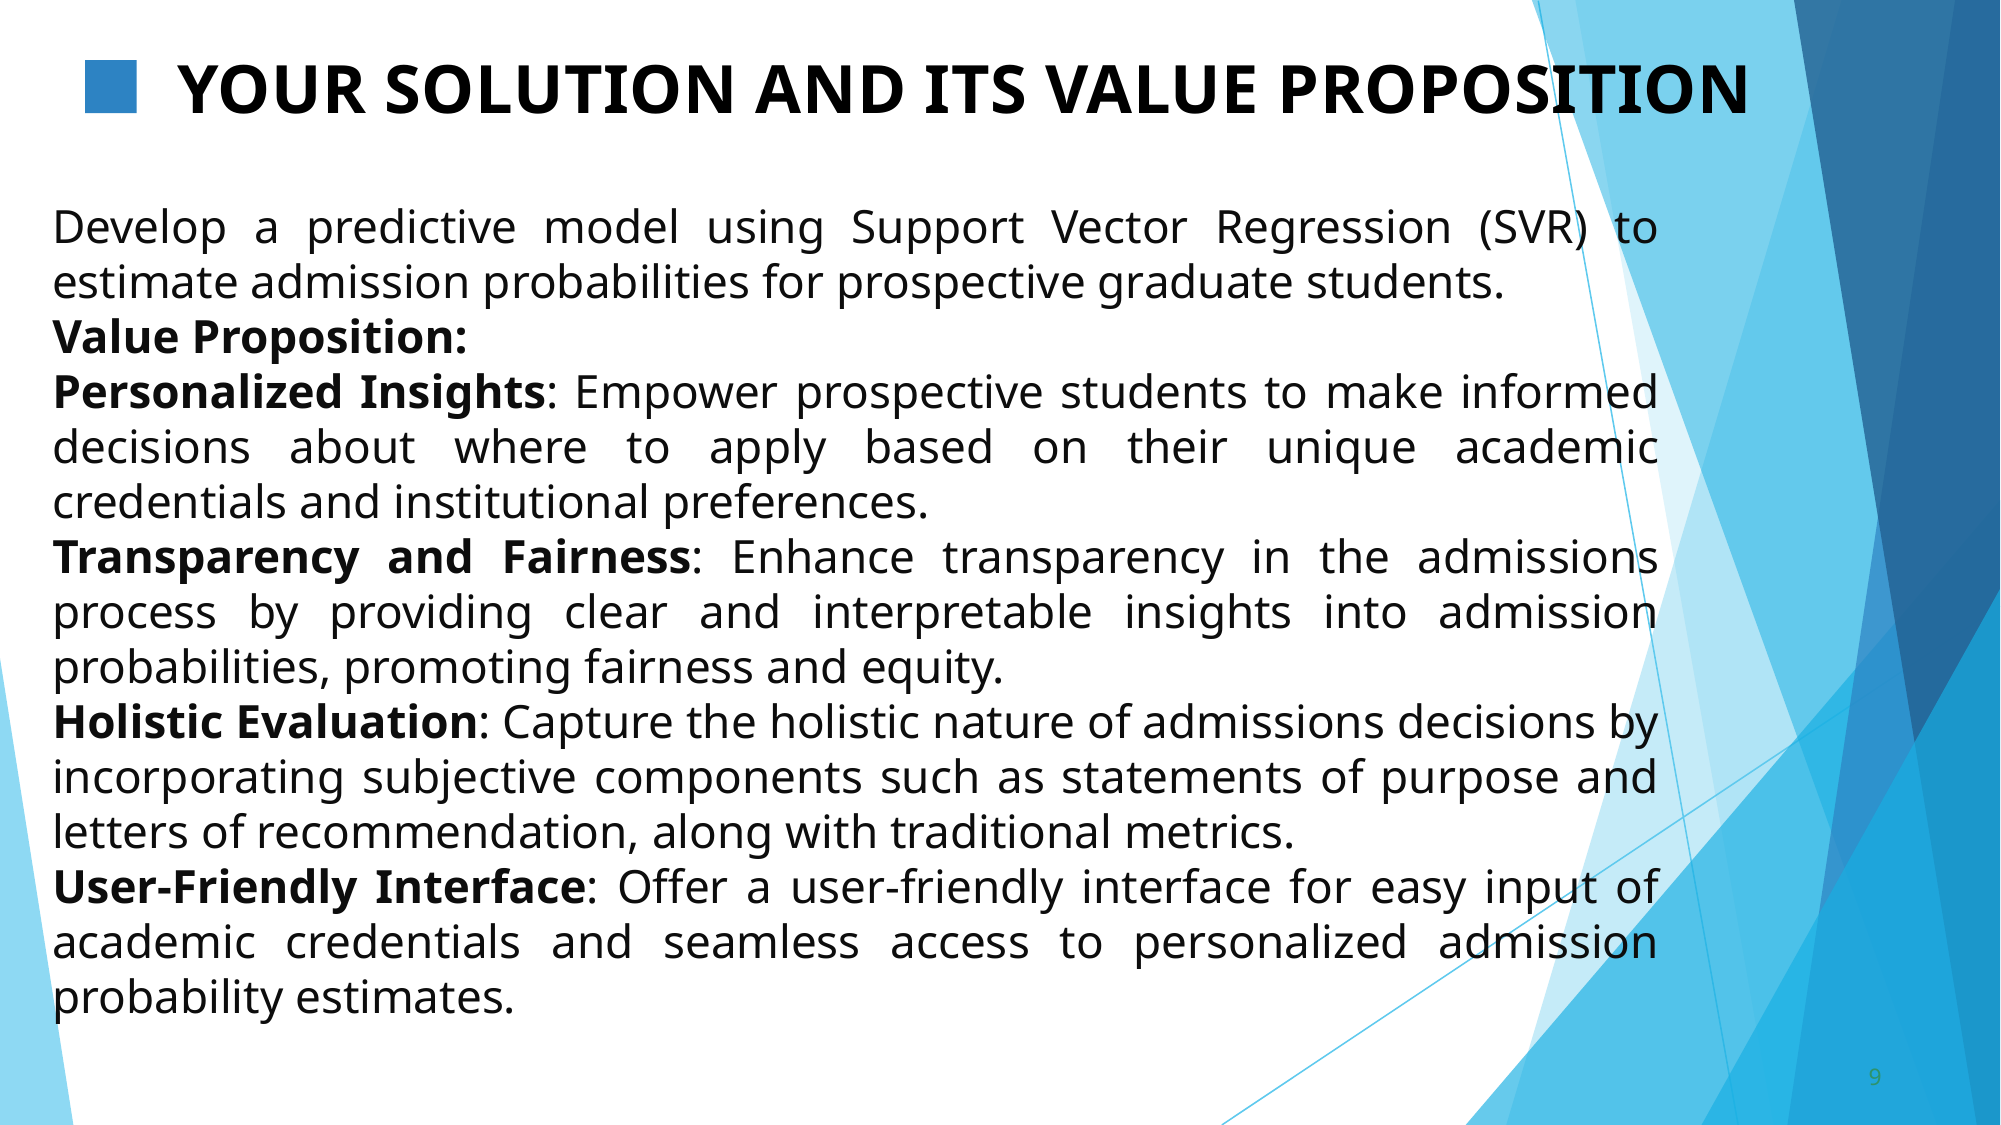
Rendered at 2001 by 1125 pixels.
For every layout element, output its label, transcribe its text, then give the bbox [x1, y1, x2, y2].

text_box Develop a predictive model using Support Vector Regression (SVR) to estimate admission probabilities for prospective graduate students. Value Proposition: Personalized Insights: Empower prospective students to make informed decisions about where to apply based on their unique academic credentials and institutional preferences. Transparency and Fairness: Enhance transparency in the admissions process by providing clear and interpretable insights into admission probabilities, promoting fairness and equity. Holistic Evaluation: Capture the holistic nature of admissions decisions by incorporating subjective components such as statements of purpose and letters of recommendation, along with traditional metrics. User-Friendly Interface: Offer a user-friendly interface for easy input of academic credentials and seamless access to personalized admission probability estimates. [37, 190, 1675, 1031]
title YOUR SOLUTION AND ITS VALUE PROPOSITION [174, 45, 1777, 236]
slide_number 9 [1862, 1061, 1888, 1125]
text_box [85, 60, 137, 114]
